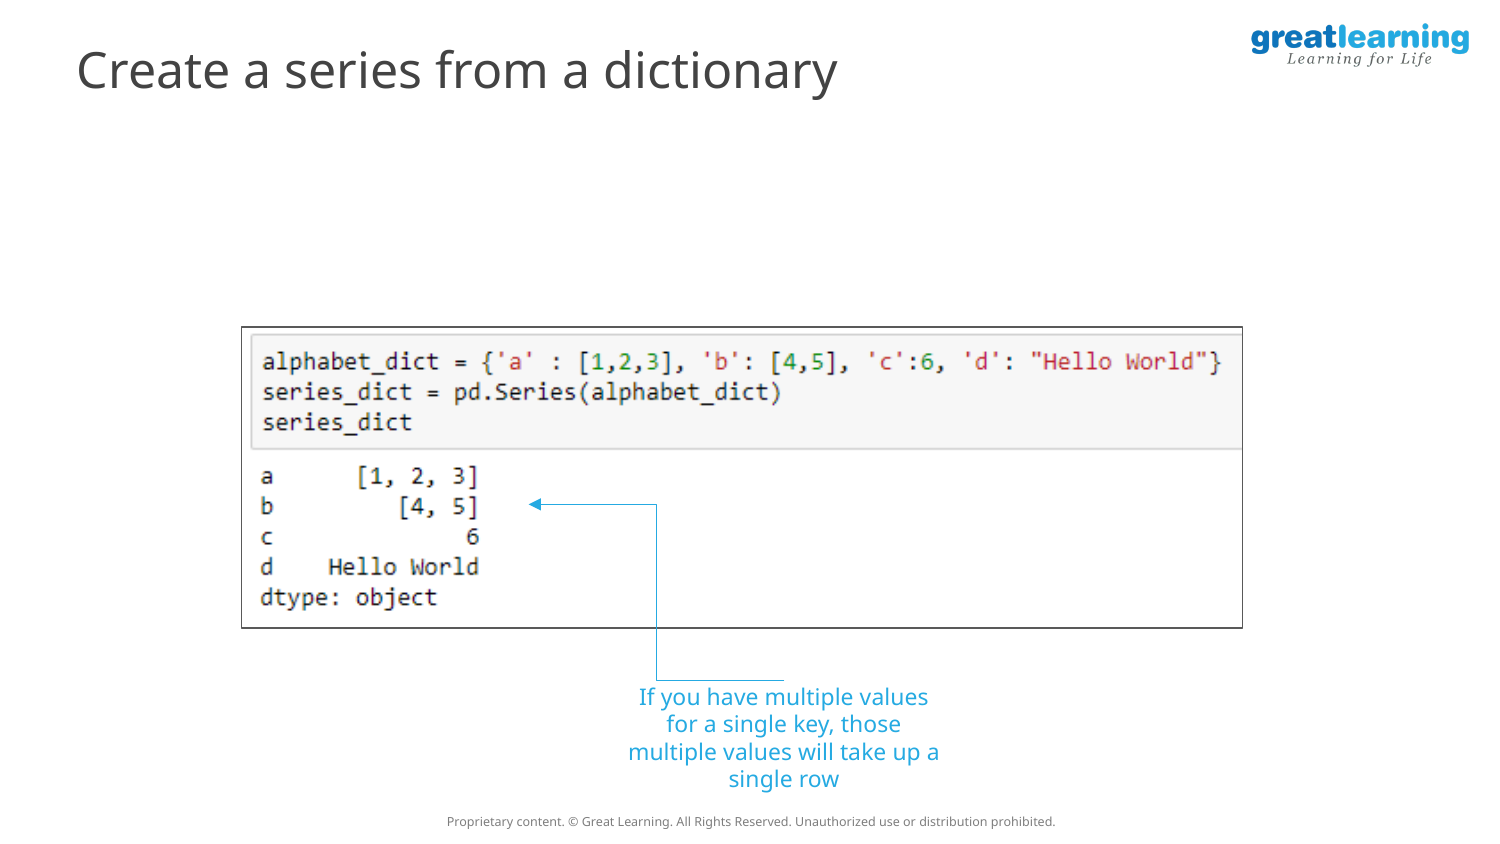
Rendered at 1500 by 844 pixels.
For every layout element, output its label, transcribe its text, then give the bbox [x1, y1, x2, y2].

text_box Create a series from a dictionary [61, 23, 1285, 110]
picture [241, 327, 1242, 628]
text_box If you have multiple values for a single key, those multiple values will take up a single row [610, 673, 959, 802]
picture [1285, 23, 1469, 67]
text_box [528, 504, 785, 681]
